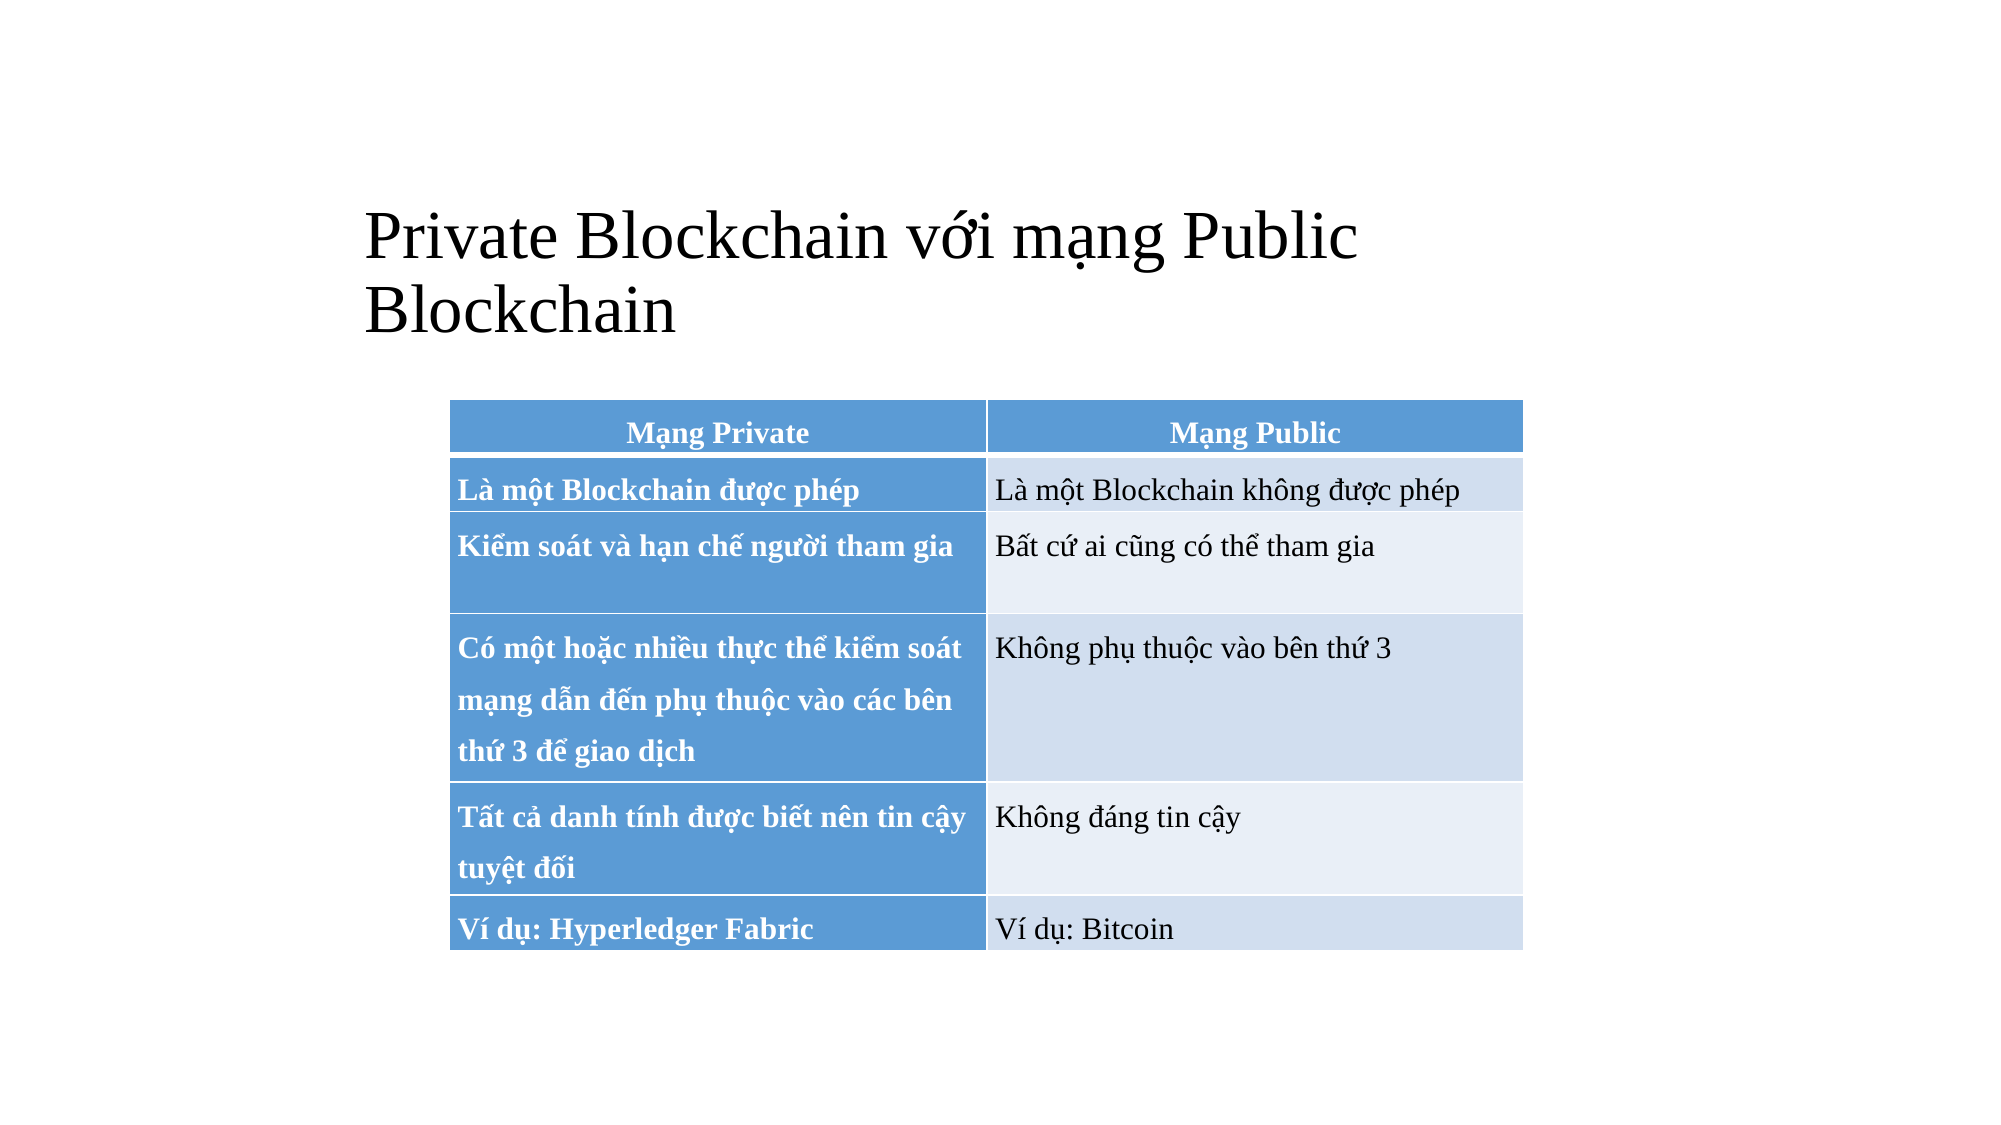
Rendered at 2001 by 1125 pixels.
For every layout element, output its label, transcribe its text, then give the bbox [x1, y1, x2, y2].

table_cell Không phụ thuộc vào bên thứ 3 [988, 614, 1523, 781]
table_cell Bất cứ ai cũng có thể tham gia [988, 512, 1523, 613]
table_header Mạng Private [450, 400, 986, 452]
table_cell Là một Blockchain không được phép [988, 458, 1523, 511]
table_header Mạng Public [988, 400, 1523, 452]
text_box Private Blockchain với mạng Public Blockchain [353, 185, 1647, 361]
table_cell Là một Blockchain được phép [450, 458, 986, 511]
table_cell Kiểm soát và hạn chế người tham gia [450, 512, 986, 613]
table_cell Có một hoặc nhiều thực thể kiểm soát mạng dẫn đến phụ thuộc vào các bên thứ 3 để giao dịch [450, 614, 986, 781]
table_cell Ví dụ: Bitcoin [988, 896, 1523, 950]
table_cell Không đáng tin cậy [988, 783, 1523, 894]
text_box [353, 382, 1647, 934]
table_cell Ví dụ: Hyperledger Fabric [450, 896, 986, 950]
table_cell Tất cả danh tính được biết nên tin cậy tuyệt đối [450, 783, 986, 894]
